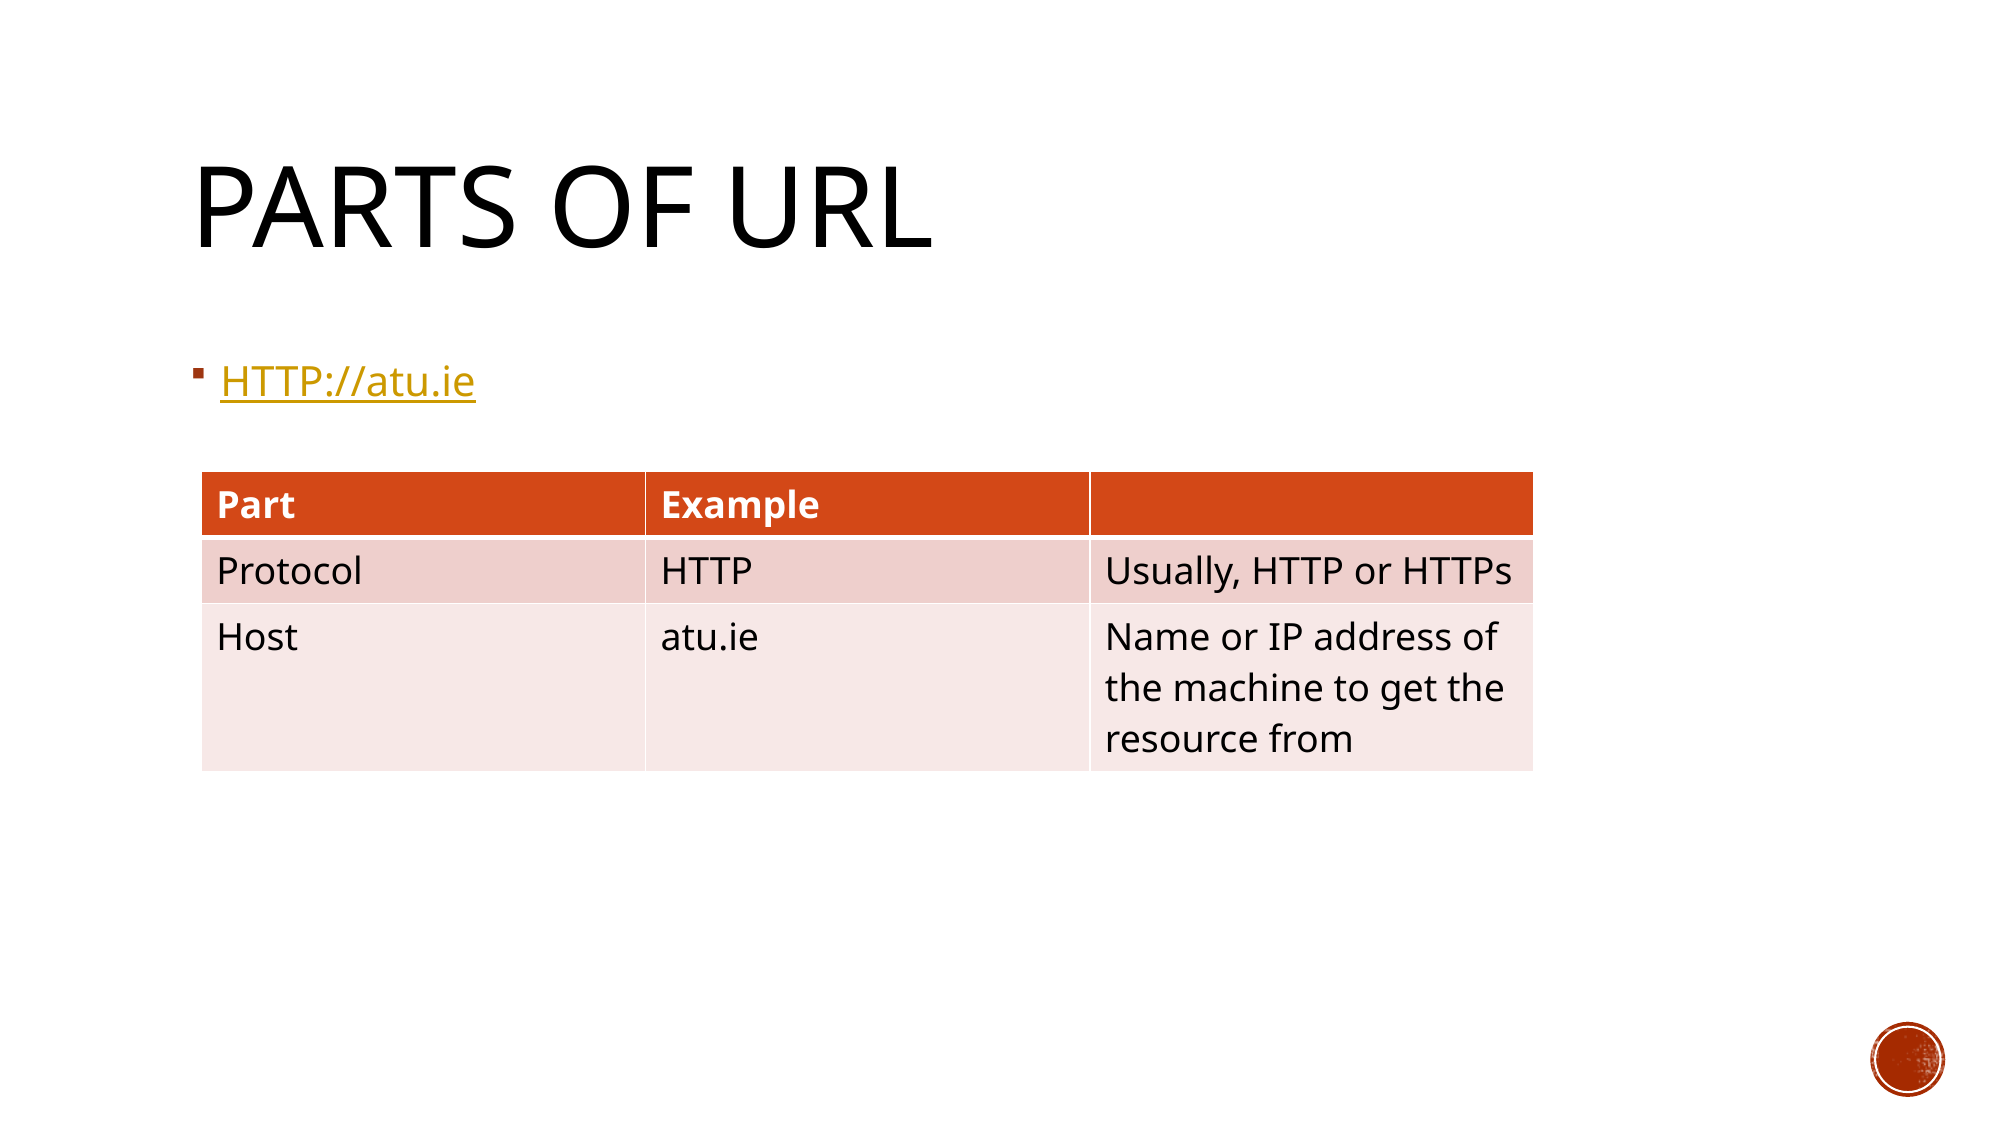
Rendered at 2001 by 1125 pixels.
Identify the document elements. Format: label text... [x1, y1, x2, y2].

table_header [1091, 472, 1533, 535]
table_cell HTTP [646, 540, 1089, 603]
list HTTP://atu.ie [175, 348, 1826, 1013]
table_header Part [202, 472, 645, 535]
title Parts of URL [175, 79, 1826, 344]
table_cell Protocol [202, 540, 645, 603]
table_header Example [646, 472, 1089, 535]
table_cell Name or IP address of the machine to get the resource from [1091, 604, 1533, 771]
table_cell Usually, HTTP or HTTPs [1091, 540, 1533, 603]
table_cell Host [202, 604, 645, 771]
table_cell atu.ie [646, 604, 1089, 771]
